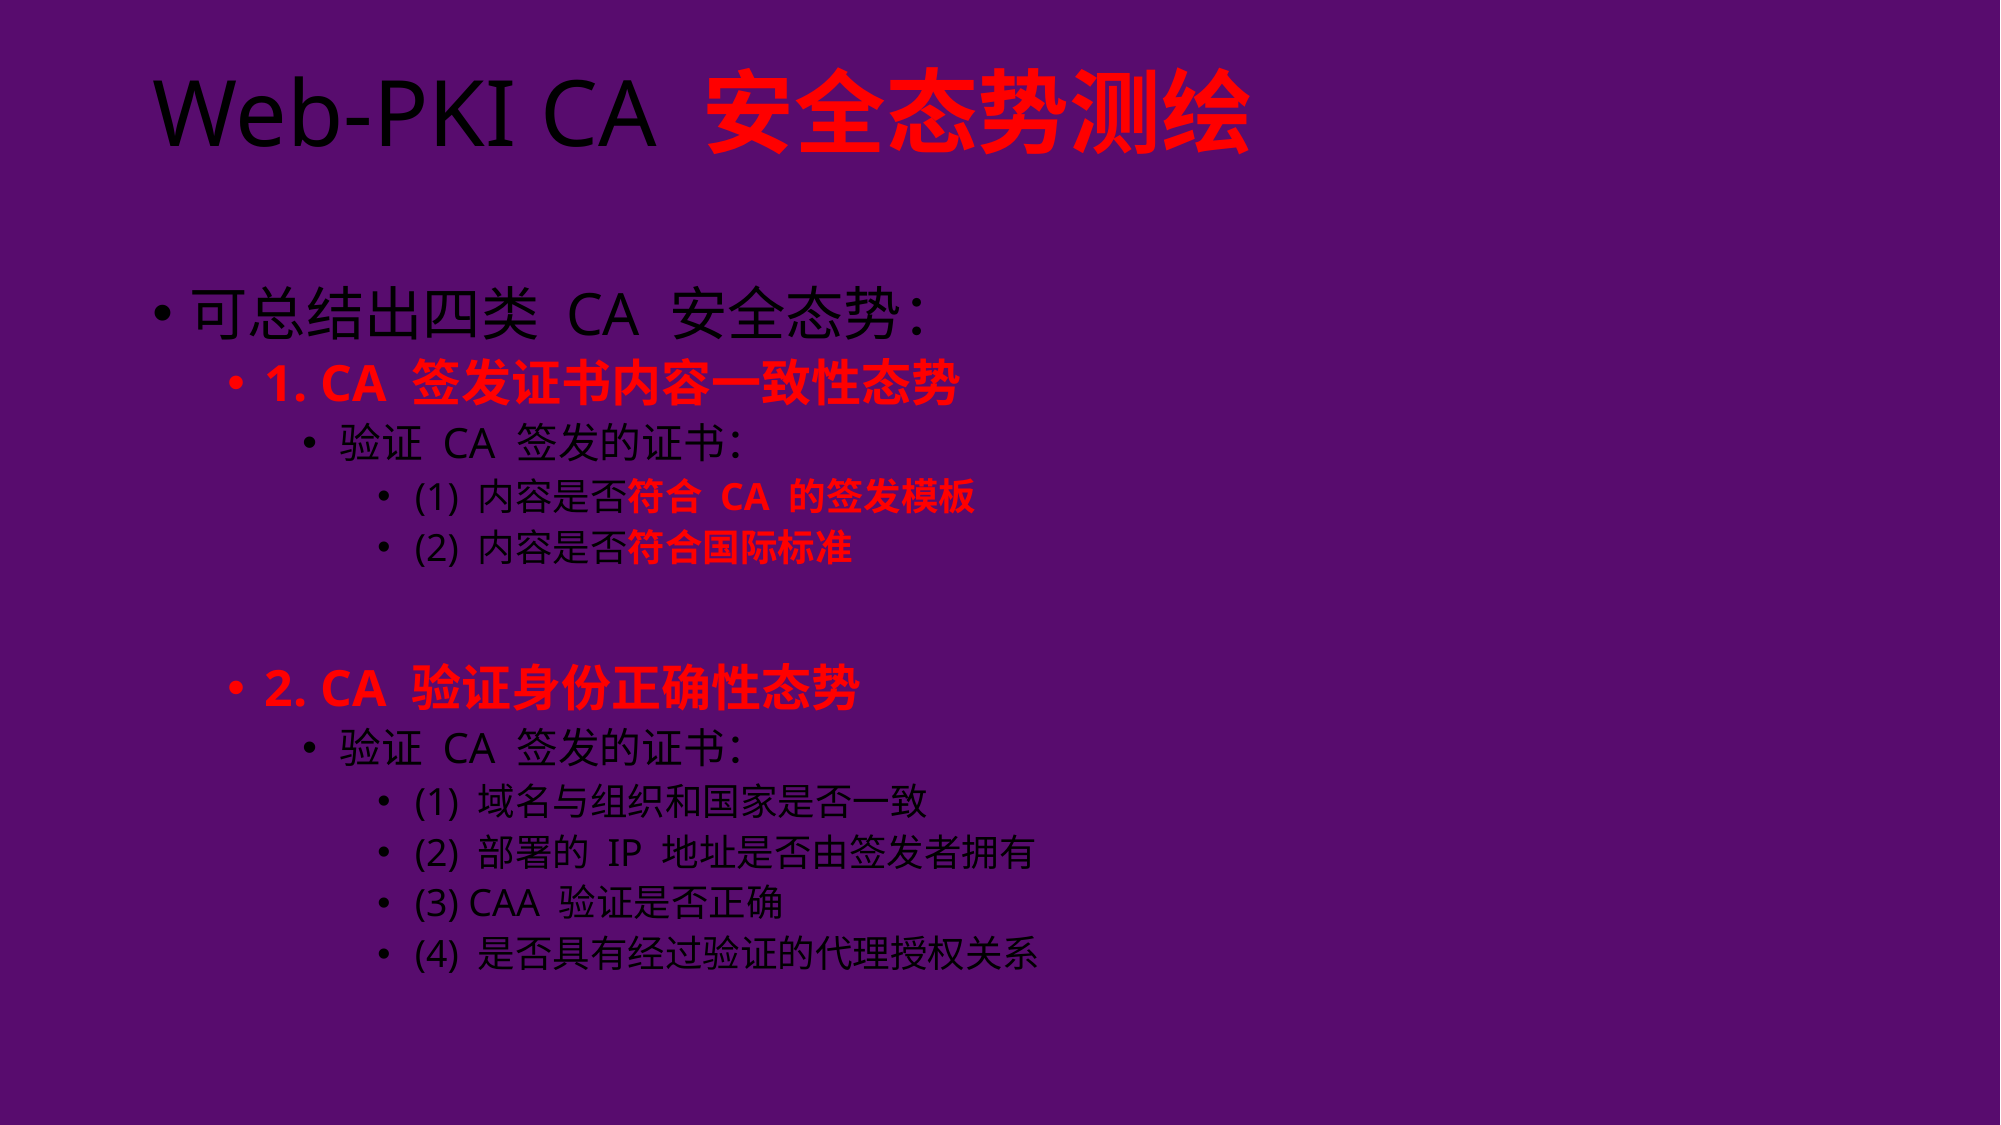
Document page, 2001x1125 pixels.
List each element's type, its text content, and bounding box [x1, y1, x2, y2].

title Web-PKI CA 安全态势测绘 [137, 59, 1863, 277]
list 可总结出四类 CA 安全态势： 1. CA 签发证书内容一致性态势 验证 CA 签发的证书： (1) 内容是否符合 CA 的签发模板 (2) 内容是否符合国际标准 2. CA 验证身份正确性态势 验证 CA 签发的证书： (1) 域名与组织和国家是否一致 (2) 部署的 IP 地址是否由签发者拥有 (3) CAA 验证是否正确 (4) 是否具有经过验证的代理授权关系 [137, 277, 1863, 1014]
